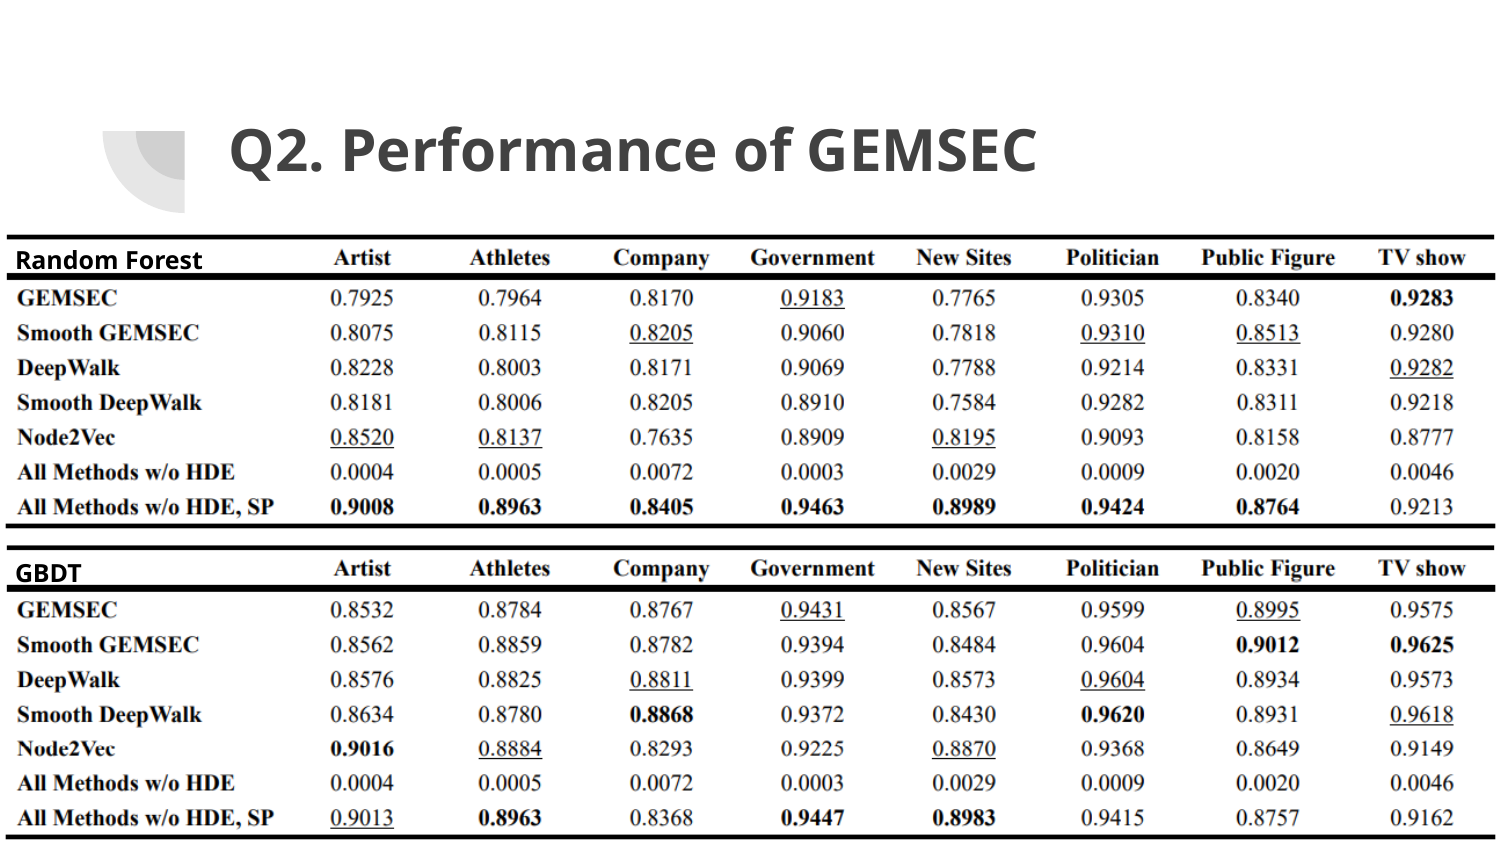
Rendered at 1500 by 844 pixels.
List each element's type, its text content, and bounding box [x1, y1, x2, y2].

title Q2. Performance of GEMSEC [213, 98, 1368, 227]
picture [0, 542, 1500, 844]
picture [0, 228, 1500, 534]
